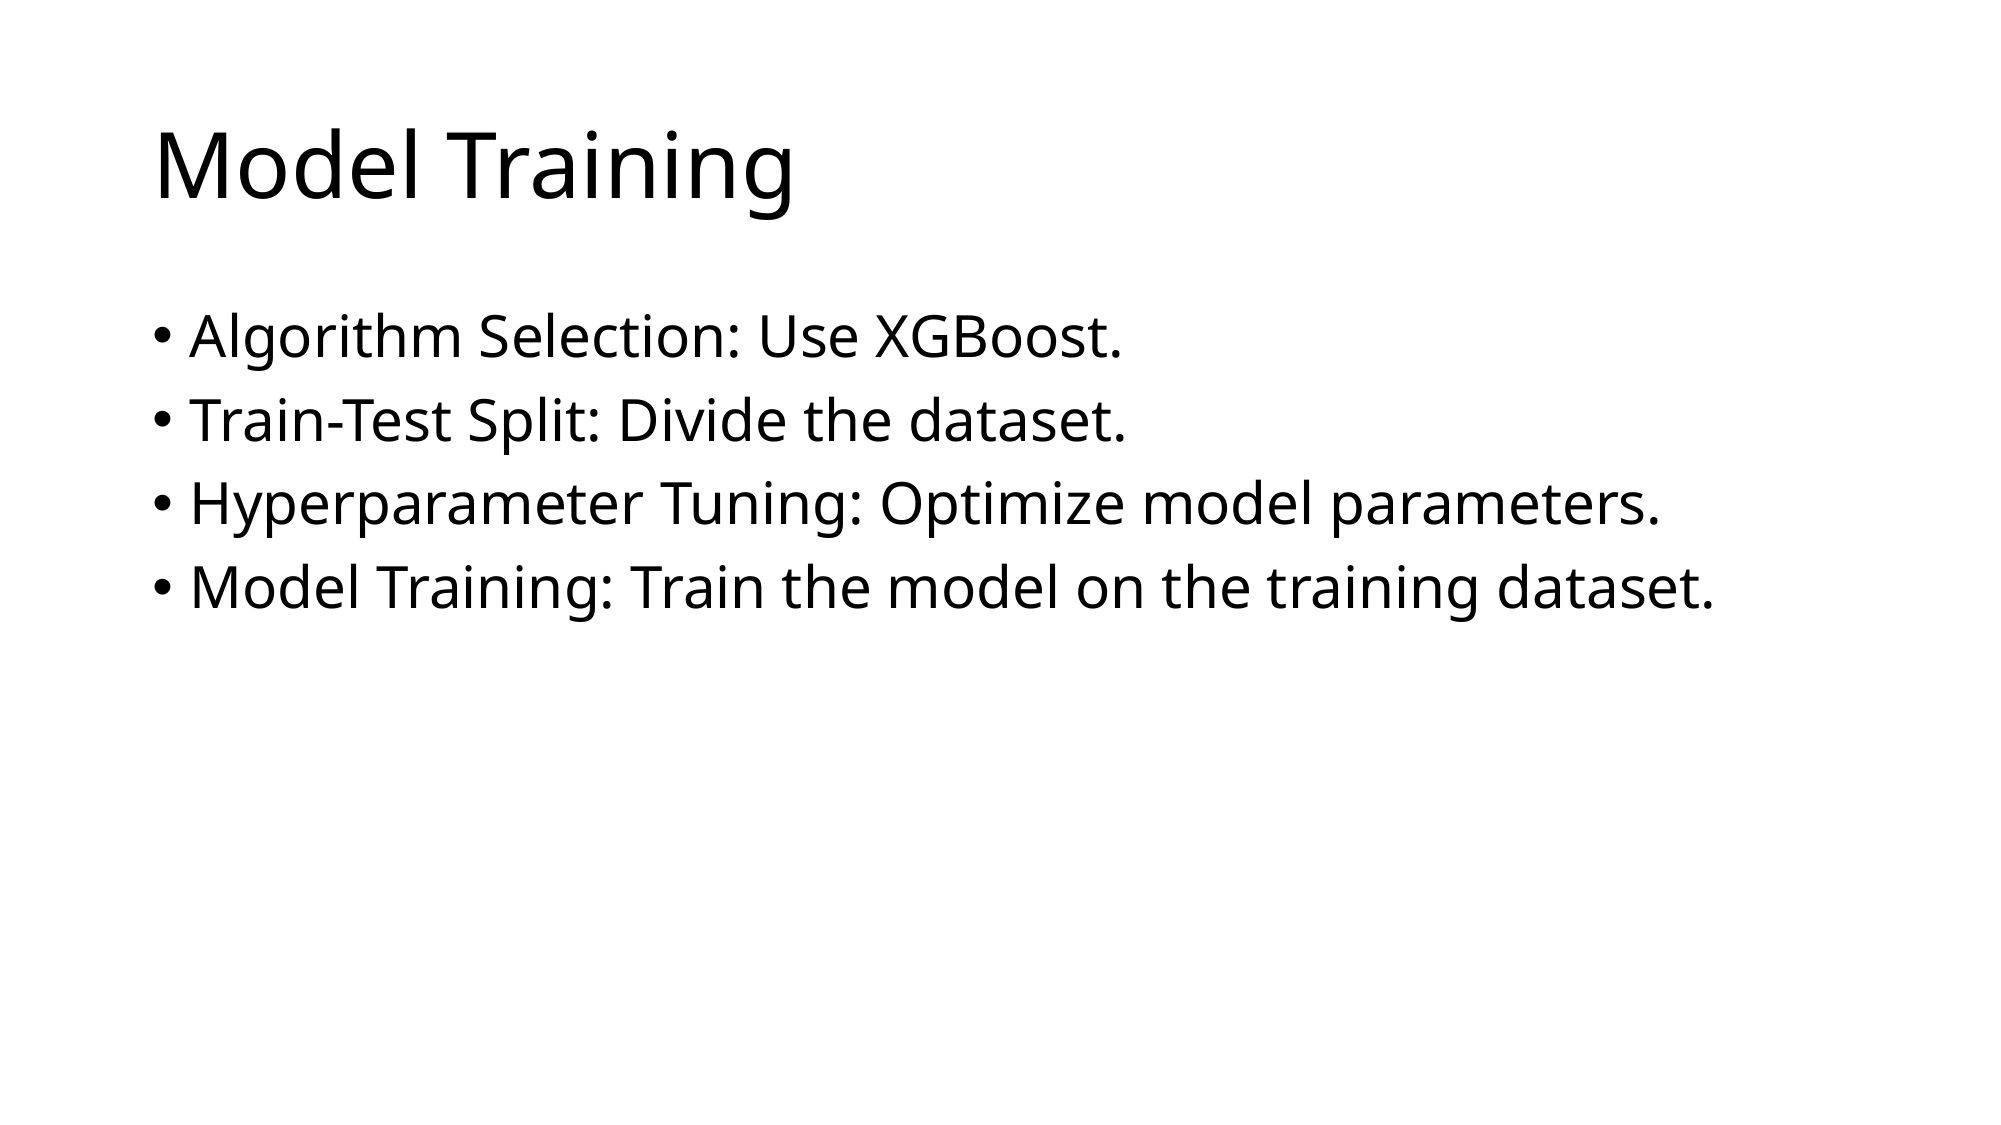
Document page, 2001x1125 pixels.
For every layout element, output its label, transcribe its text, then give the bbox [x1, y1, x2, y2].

list Algorithm Selection: Use XGBoost. Train-Test Split: Divide the dataset. Hyperparameter Tuning: Optimize model parameters. Model Training: Train the model on the training dataset. [137, 299, 1863, 1014]
title Model Training [137, 59, 1863, 278]
